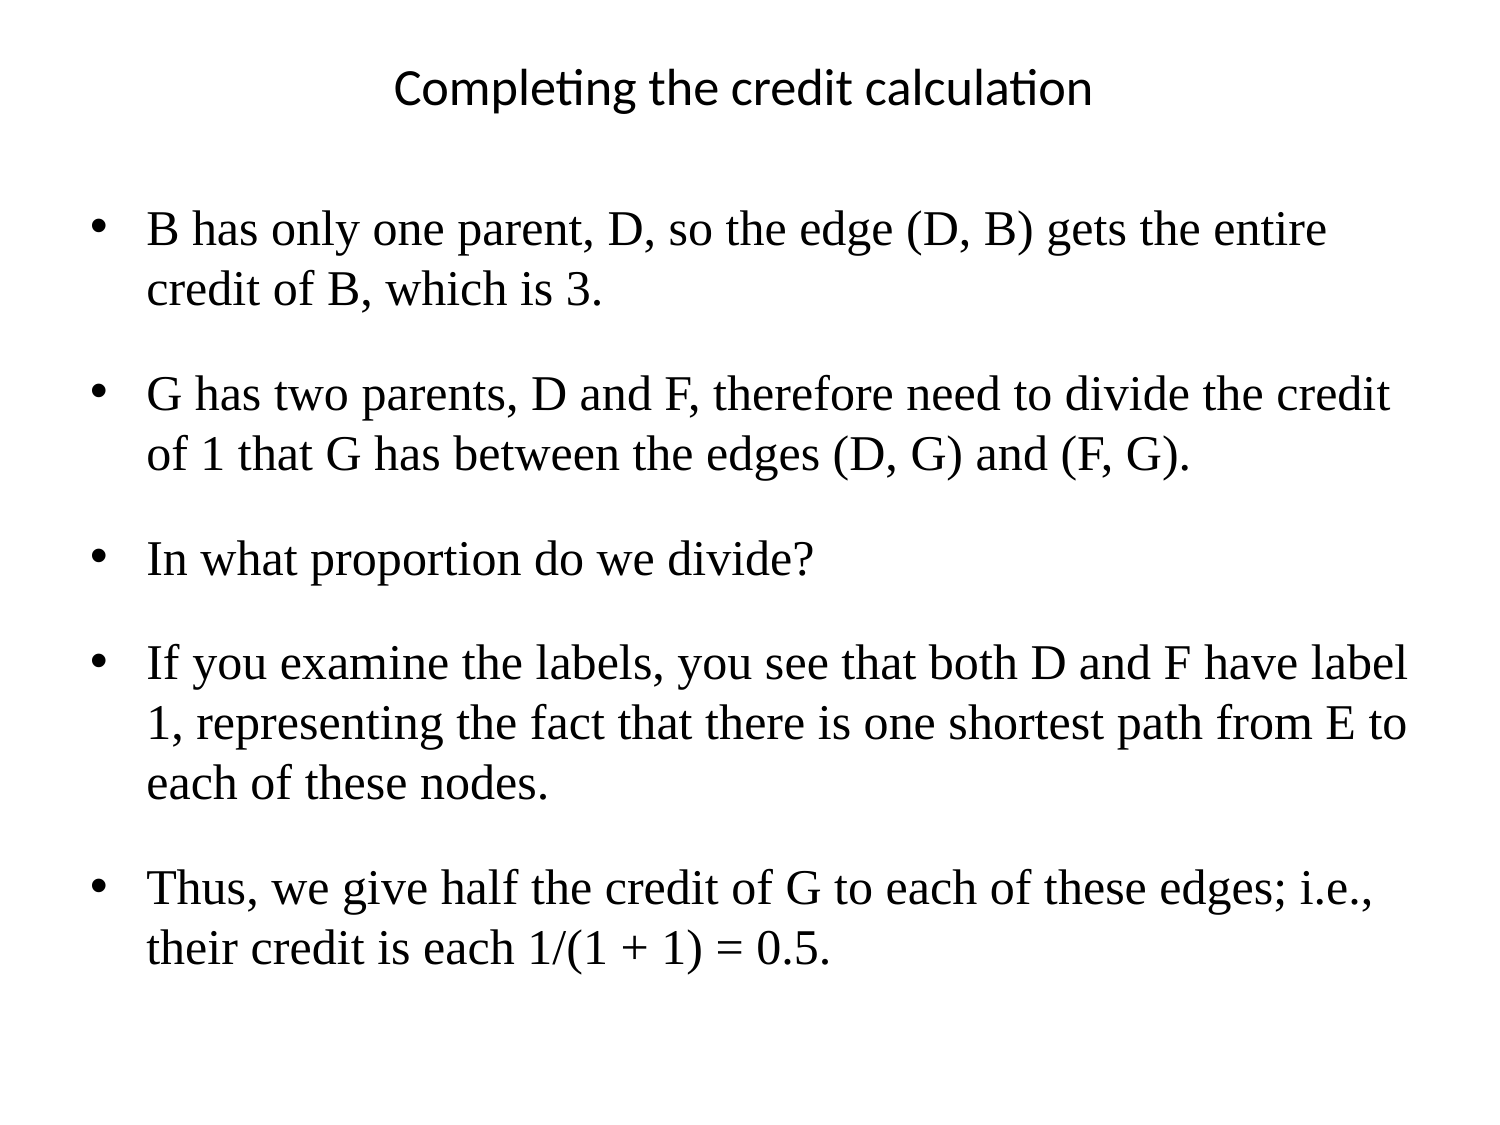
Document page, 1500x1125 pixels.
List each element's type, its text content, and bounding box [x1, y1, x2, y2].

title Completing the credit calculation [75, 45, 1425, 187]
list B has only one parent, D, so the edge (D, B) gets the entire credit of B, which is 3. G has two parents, D and F, therefore need to divide the credit of 1 that G has between the edges (D, G) and (F, G). In what proportion do we divide? If you examine the labels, you see that both D and F have label 1, representing the fact that there is one shortest path from E to each of these nodes. Thus, we give half the credit of G to each of these edges; i.e., their credit is each 1/(1 + 1) = 0.5. [75, 187, 1425, 1005]
